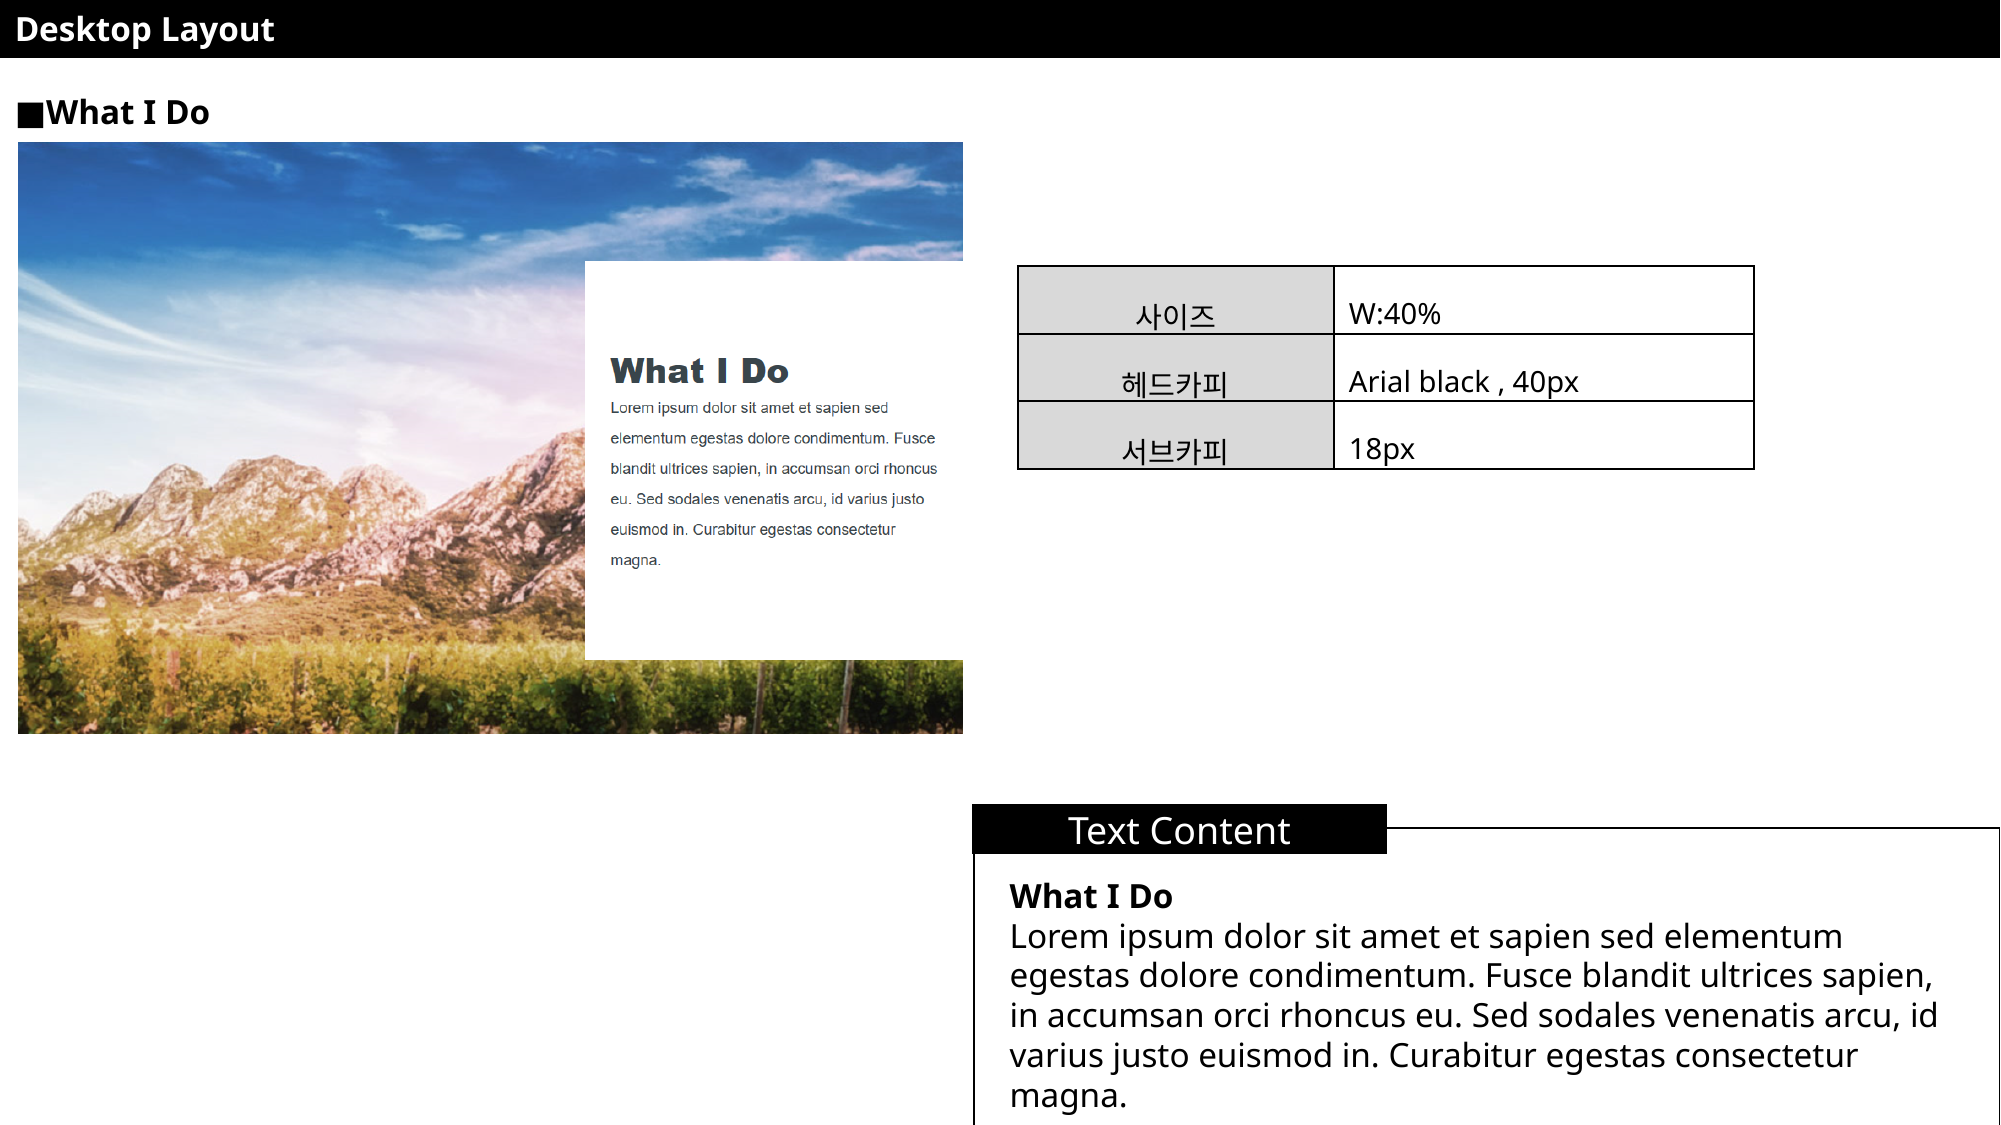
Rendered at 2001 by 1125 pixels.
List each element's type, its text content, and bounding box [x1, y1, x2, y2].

picture [17, 142, 963, 734]
table_header 사이즈 [1019, 267, 1333, 333]
table_cell 서브카피 [1019, 402, 1333, 468]
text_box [973, 805, 2000, 1125]
table_cell 18px [1335, 402, 1753, 468]
text_box ■What I Do [0, 83, 2000, 139]
text_box Desktop Layout [0, 0, 2000, 58]
table_cell 헤드카피 [1019, 335, 1333, 400]
table_header W:40% [1335, 267, 1753, 333]
table_cell Arial black , 40px [1335, 335, 1753, 400]
